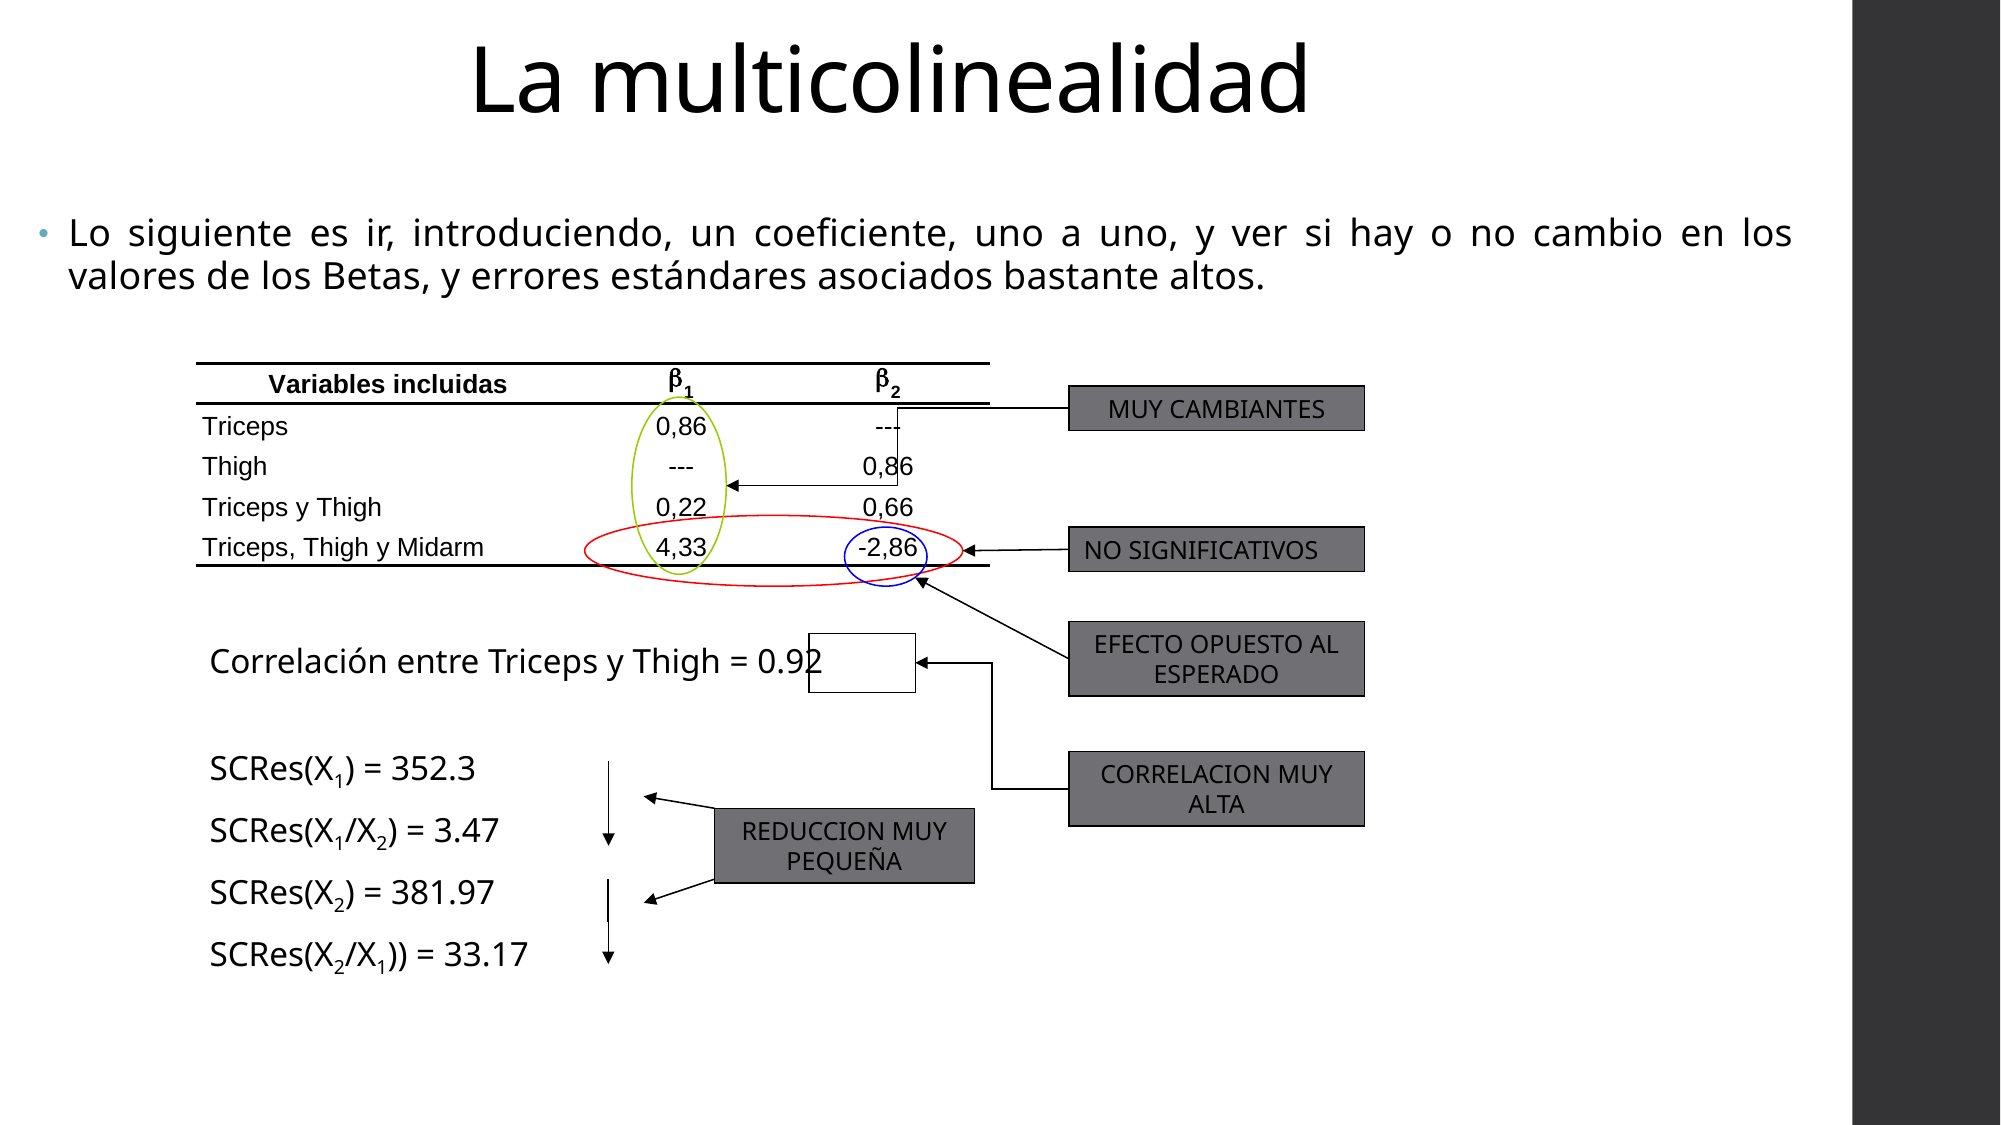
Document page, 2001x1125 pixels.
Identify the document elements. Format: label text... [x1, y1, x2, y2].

text_box SCRes(X1) = 352.3 SCRes(X1/X2) = 3.47 SCRes(X2) = 381.97 SCRes(X2/X1)) = 33.17 [194, 739, 1022, 1043]
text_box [915, 662, 1070, 791]
text_box EFECTO OPUESTO AL ESPERADO [1075, 621, 1365, 697]
text_box MUY CAMBIANTES [1069, 385, 1365, 431]
text_box [643, 792, 715, 809]
text_box [635, 575, 863, 587]
picture [194, 361, 992, 568]
text_box NO SIGNIFICATIVOS [1069, 527, 1365, 572]
title La multicolinealidad [23, 0, 1782, 140]
text_box [643, 879, 715, 905]
text_box [809, 688, 908, 693]
text_box [853, 575, 909, 587]
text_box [726, 409, 1070, 486]
list Lo siguiente es ir, introduciendo, un coeficiente, uno a uno, y ver si hay o no cambio en los valores de los Betas, y errores estándares asociados bastante altos. [23, 205, 1812, 1093]
text_box Correlación entre Triceps y Thigh = 0.92 [194, 633, 908, 688]
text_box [914, 577, 1070, 659]
text_box REDUCCION MUY PEQUEÑA [714, 808, 975, 883]
text_box CORRELACION MUY ALTA [1069, 751, 1365, 827]
